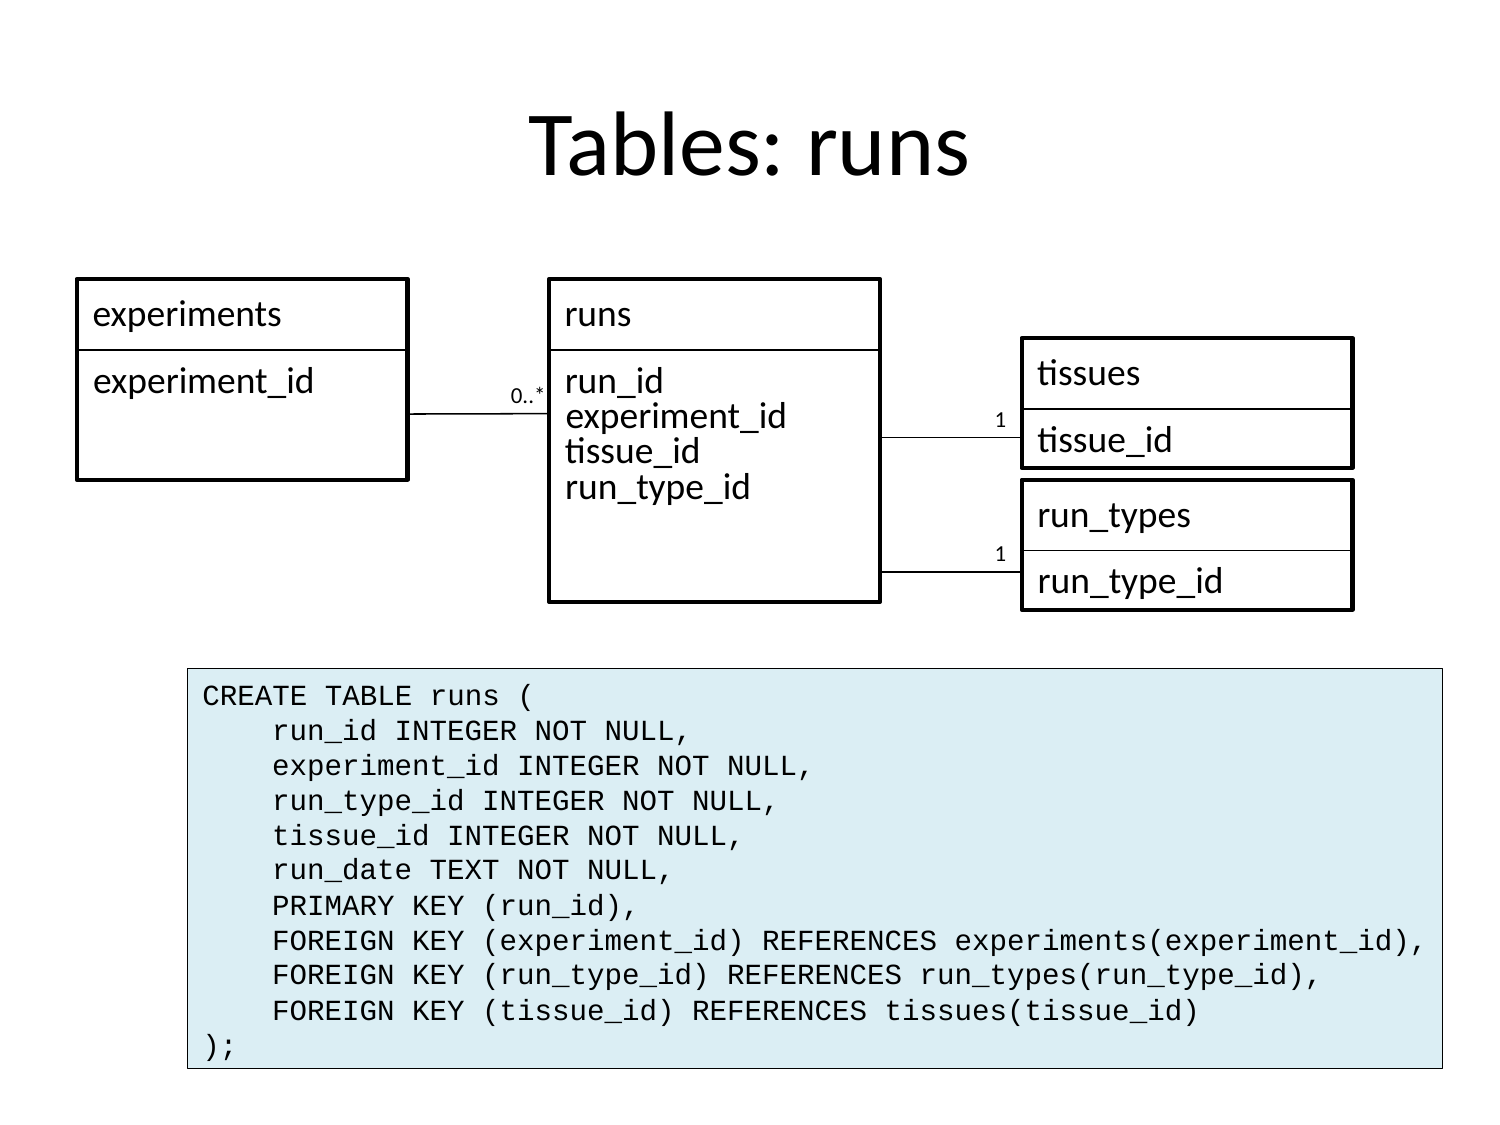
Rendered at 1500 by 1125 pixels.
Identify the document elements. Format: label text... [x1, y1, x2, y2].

text_box CREATE TABLE runs ( run_id INTEGER NOT NULL, experiment_id INTEGER NOT NULL, run_type_id INTEGER NOT NULL, tissue_id INTEGER NOT NULL, run_date TEXT NOT NULL, PRIMARY KEY (run_id), FOREIGN KEY (experiment_id) REFERENCES experiments(experiment_id), FOREIGN KEY (run_type_id) REFERENCES run_types(run_type_id), FOREIGN KEY (tissue_id) REFERENCES tissues(tissue_id) ); [187, 668, 1443, 1069]
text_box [76, 278, 408, 480]
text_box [879, 337, 1353, 469]
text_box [407, 373, 562, 417]
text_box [879, 479, 1353, 610]
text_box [548, 278, 881, 603]
title Tables: runs [75, 45, 1425, 233]
